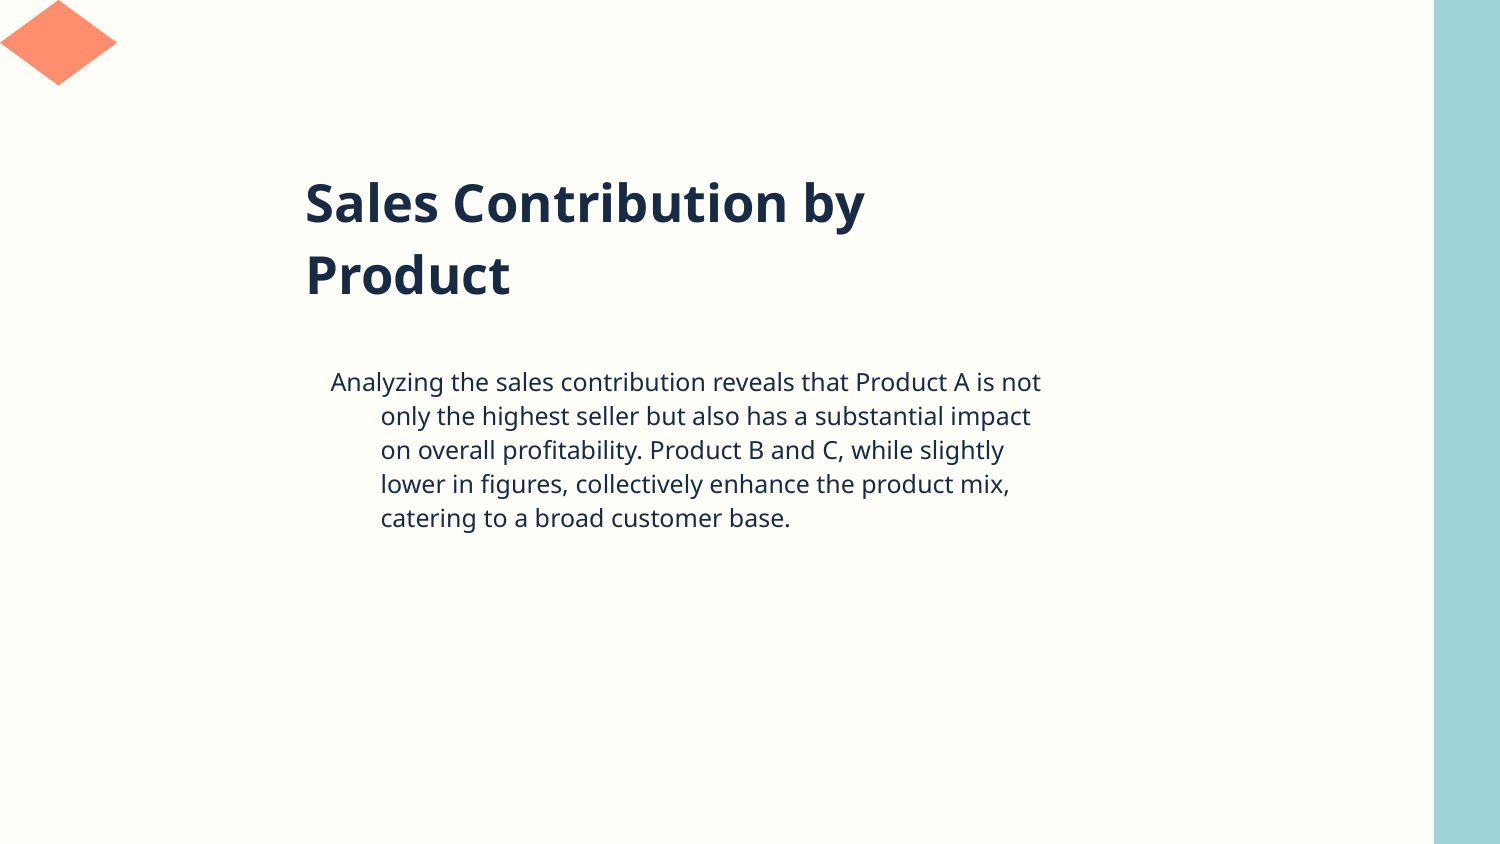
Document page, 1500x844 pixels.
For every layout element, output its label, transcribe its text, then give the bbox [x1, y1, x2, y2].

subtitle Analyzing the sales contribution reveals that Product A is not only the highest seller but also has a substantial impact on overall profitability. Product B and C, while slightly lower in figures, collectively enhance the product mix, catering to a broad customer base. [290, 350, 1066, 689]
title Sales Contribution by Product [290, 151, 1066, 325]
